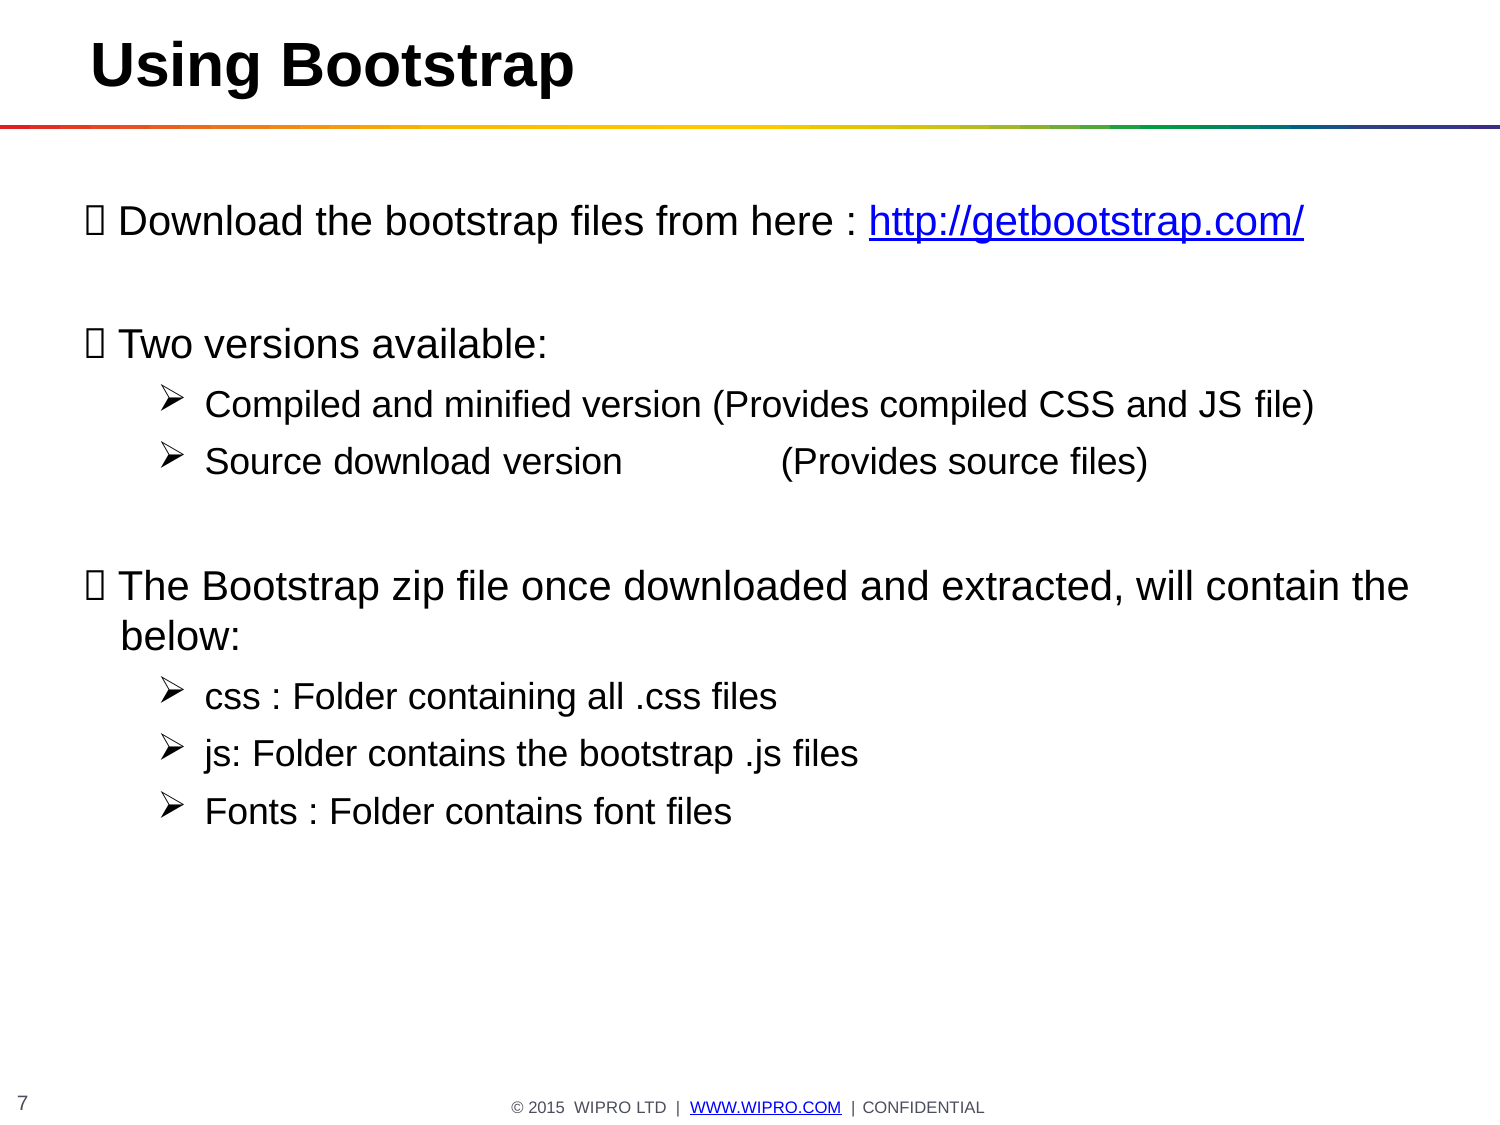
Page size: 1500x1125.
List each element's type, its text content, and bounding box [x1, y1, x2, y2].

footer © 2015 WIPRO LTD | WWW.WIPRO.COM | CONFIDENTIAL [509, 1097, 991, 1125]
text_box  Download the bootstrap files from here : http://getbootstrap.com/  Two versions available: Compiled and minified version (Provides compiled CSS and JS file) Source download version (Provides source files)  The Bootstrap zip file once downloaded and extracted, will contain the below: css : Folder containing all .css files js: Folder contains the bootstrap .js files Fonts : Folder contains font files [80, 194, 1413, 832]
slide_number 7 [12, 1091, 44, 1125]
title Using Bootstrap [70, 24, 1430, 212]
